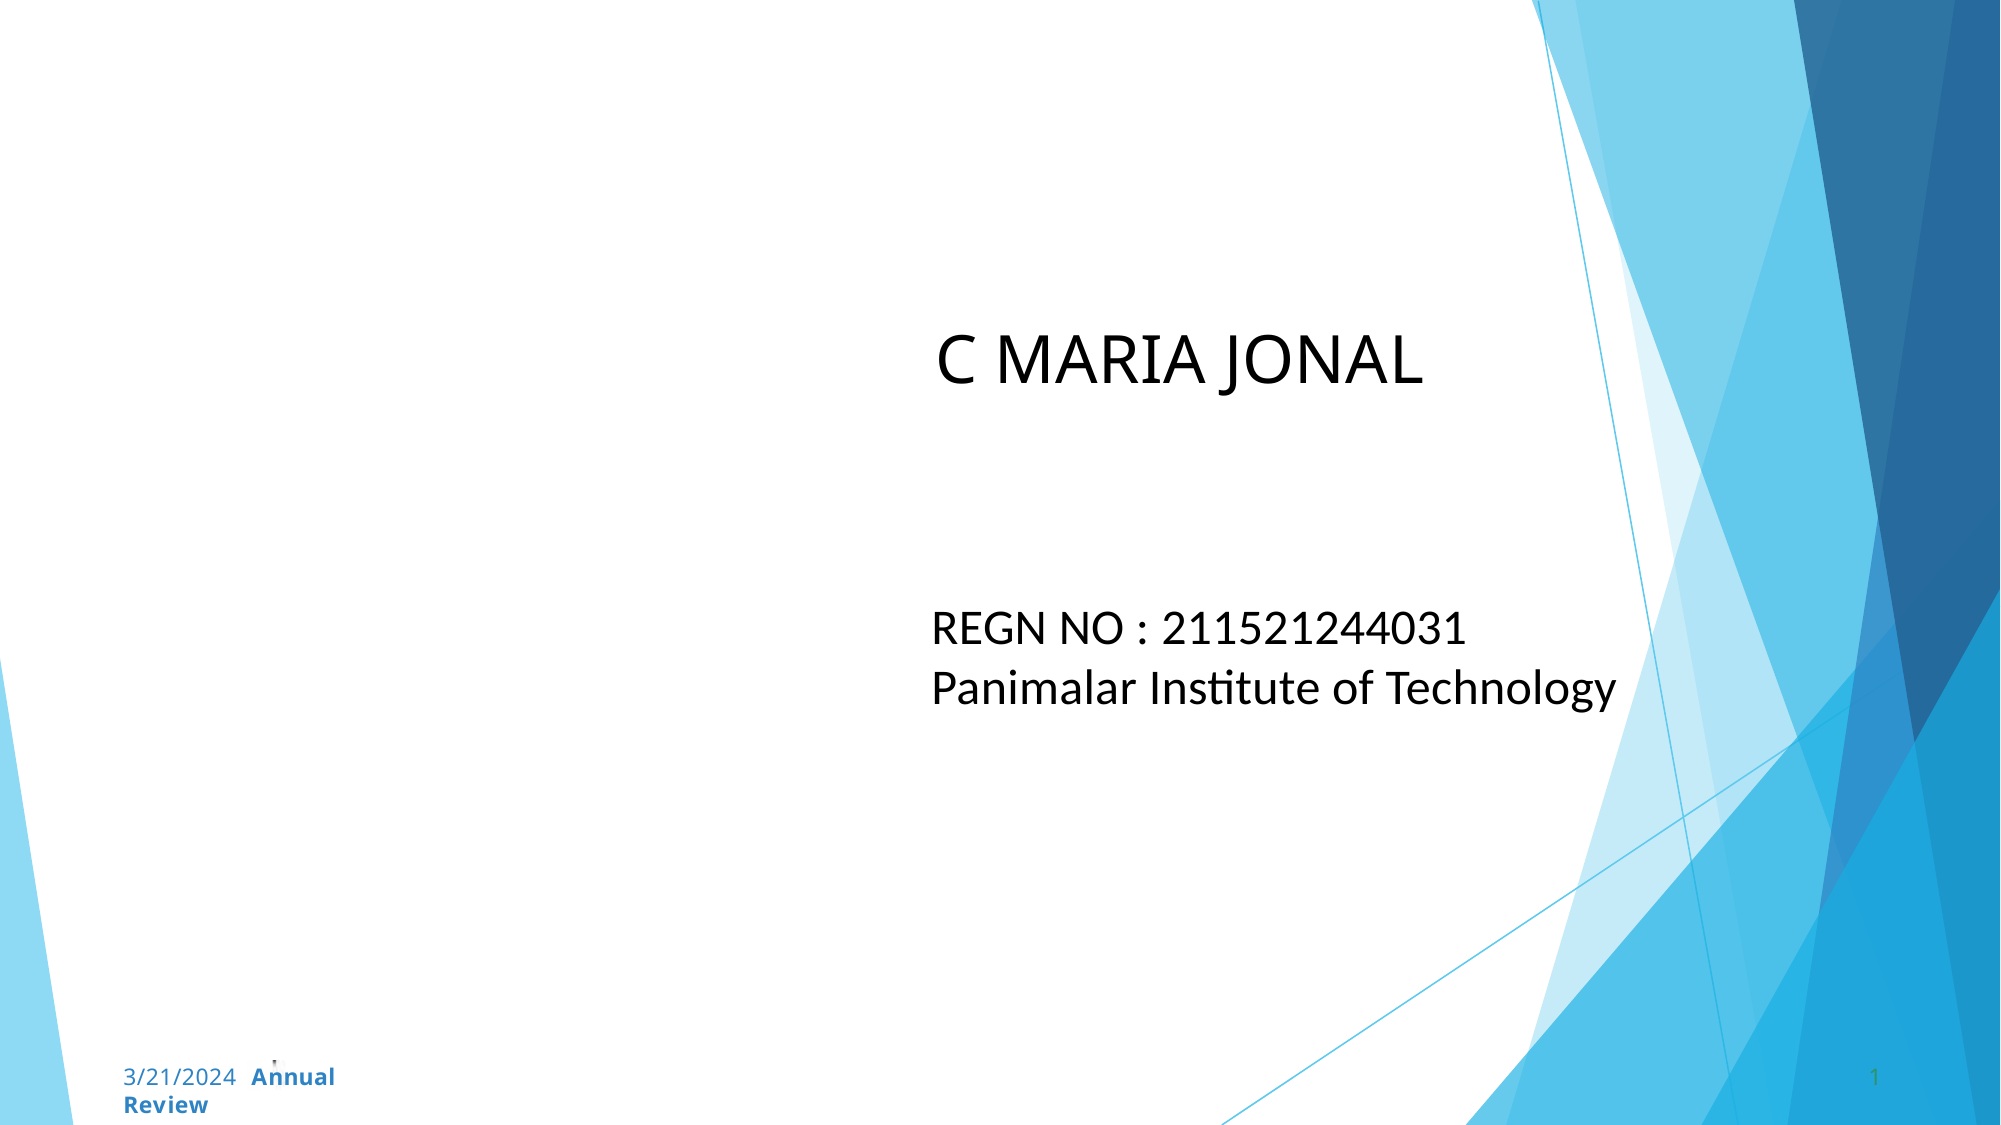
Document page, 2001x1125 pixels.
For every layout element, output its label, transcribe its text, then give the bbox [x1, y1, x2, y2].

text_box REGN NO : 211521244031 Panimalar Institute of Technology [916, 587, 1633, 723]
picture [110, 1060, 463, 1094]
title C MARIA JONAL [407, 313, 1525, 505]
slide_number 1 [1862, 1061, 1888, 1125]
text_box 3/21/2024 Annual Review [121, 1103, 417, 1118]
